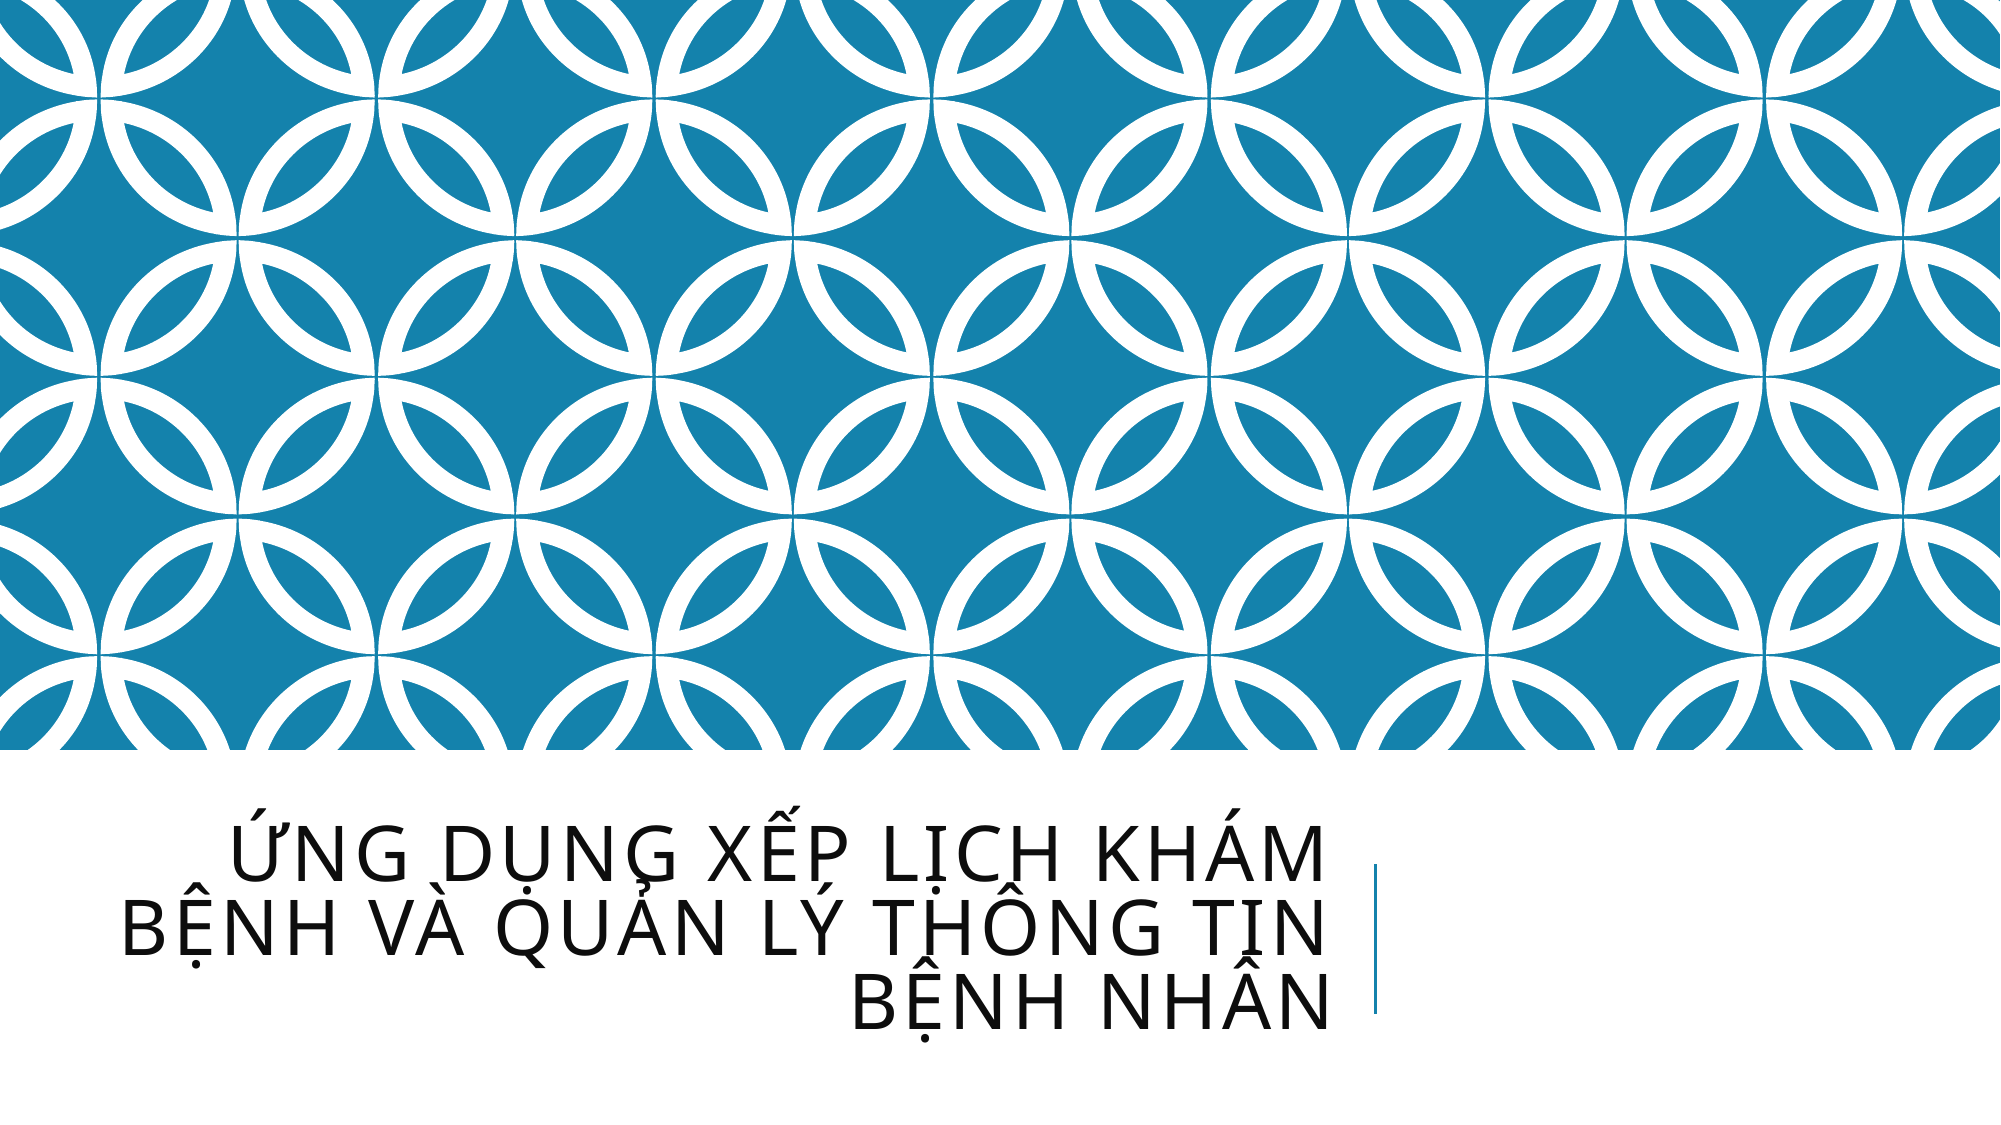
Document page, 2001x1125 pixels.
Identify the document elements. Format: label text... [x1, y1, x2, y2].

title Ứng dụng xếp lịch khám bệnh và quản lý thông tin bệnh nhân [75, 813, 1350, 1054]
